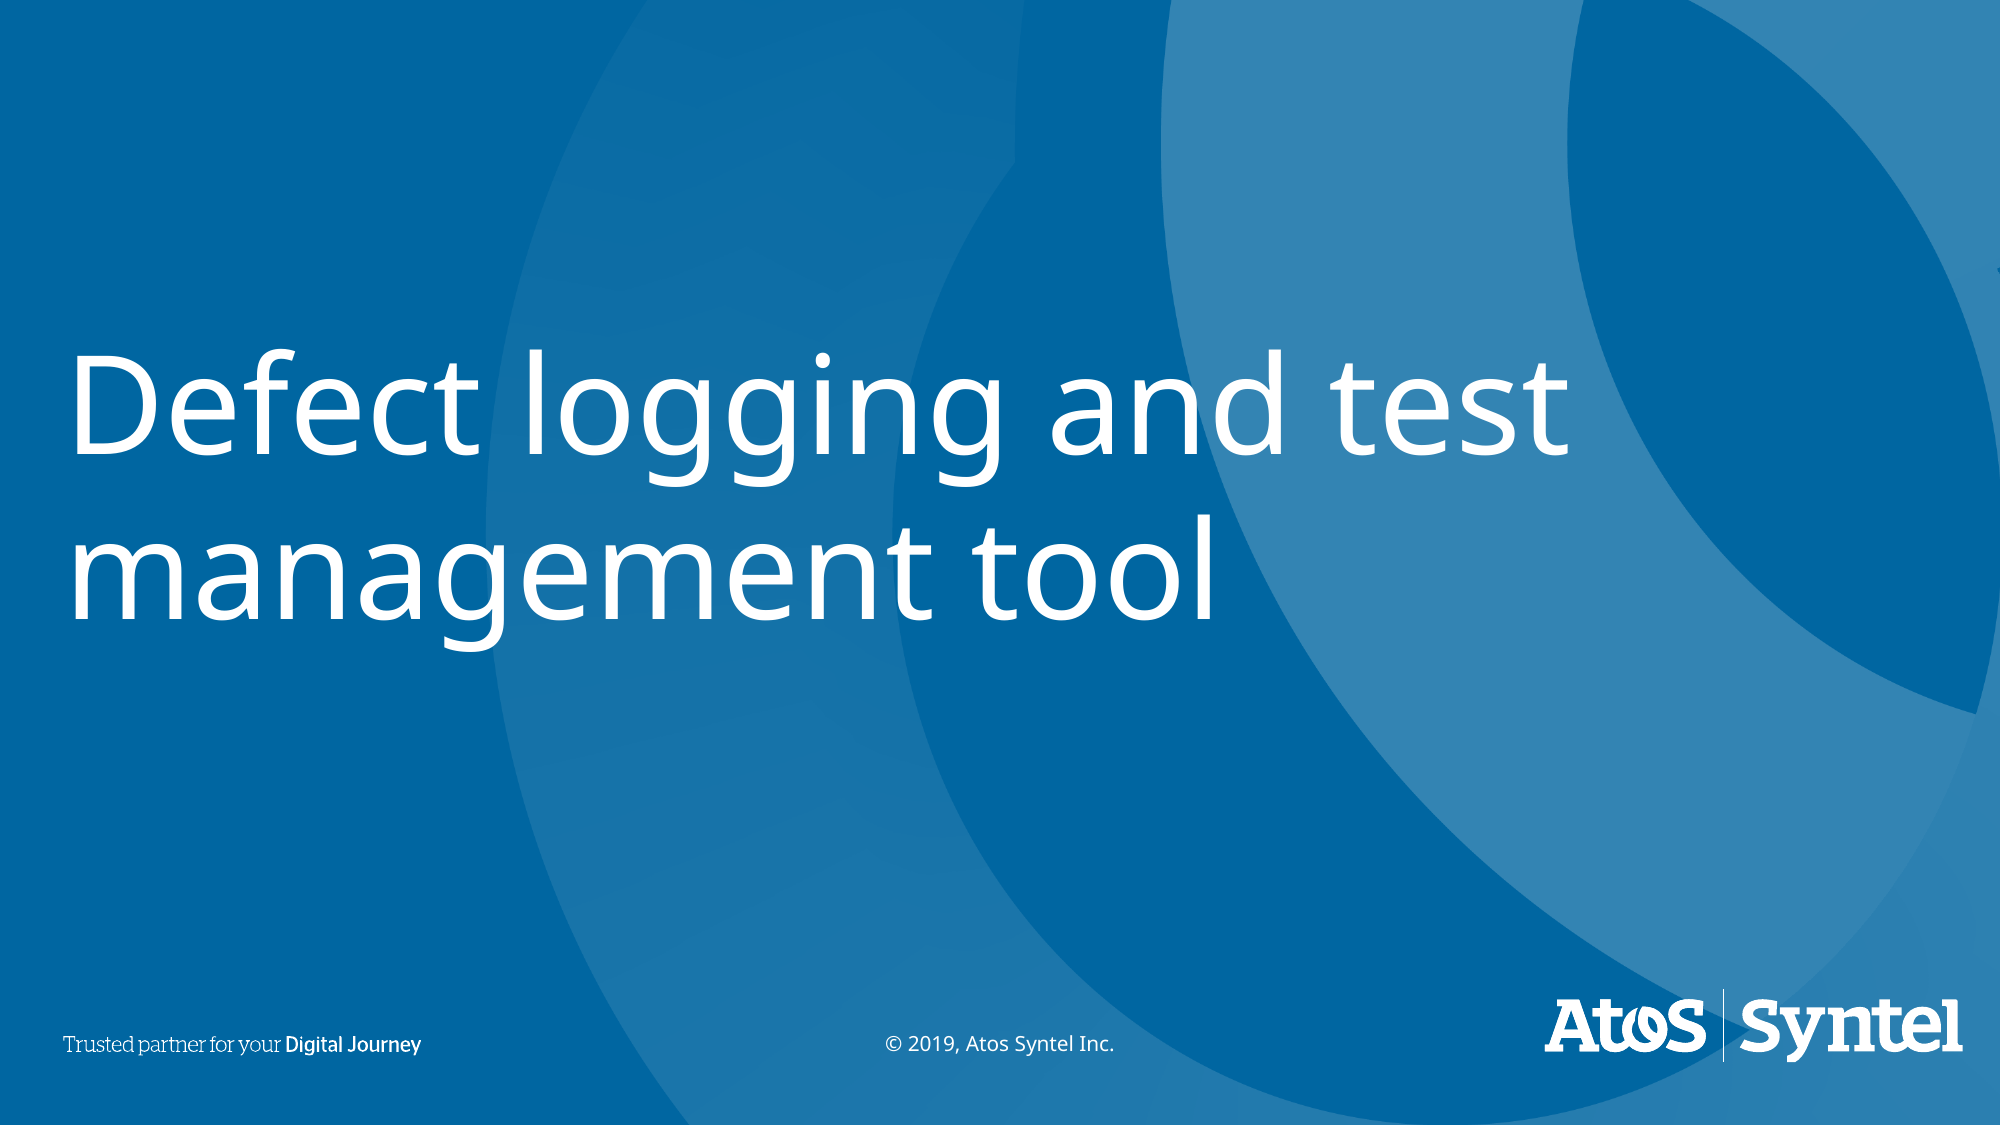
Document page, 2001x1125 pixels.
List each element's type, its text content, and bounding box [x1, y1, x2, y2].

title Defect logging and test management tool [64, 317, 1963, 813]
picture [0, 0, 2000, 1125]
